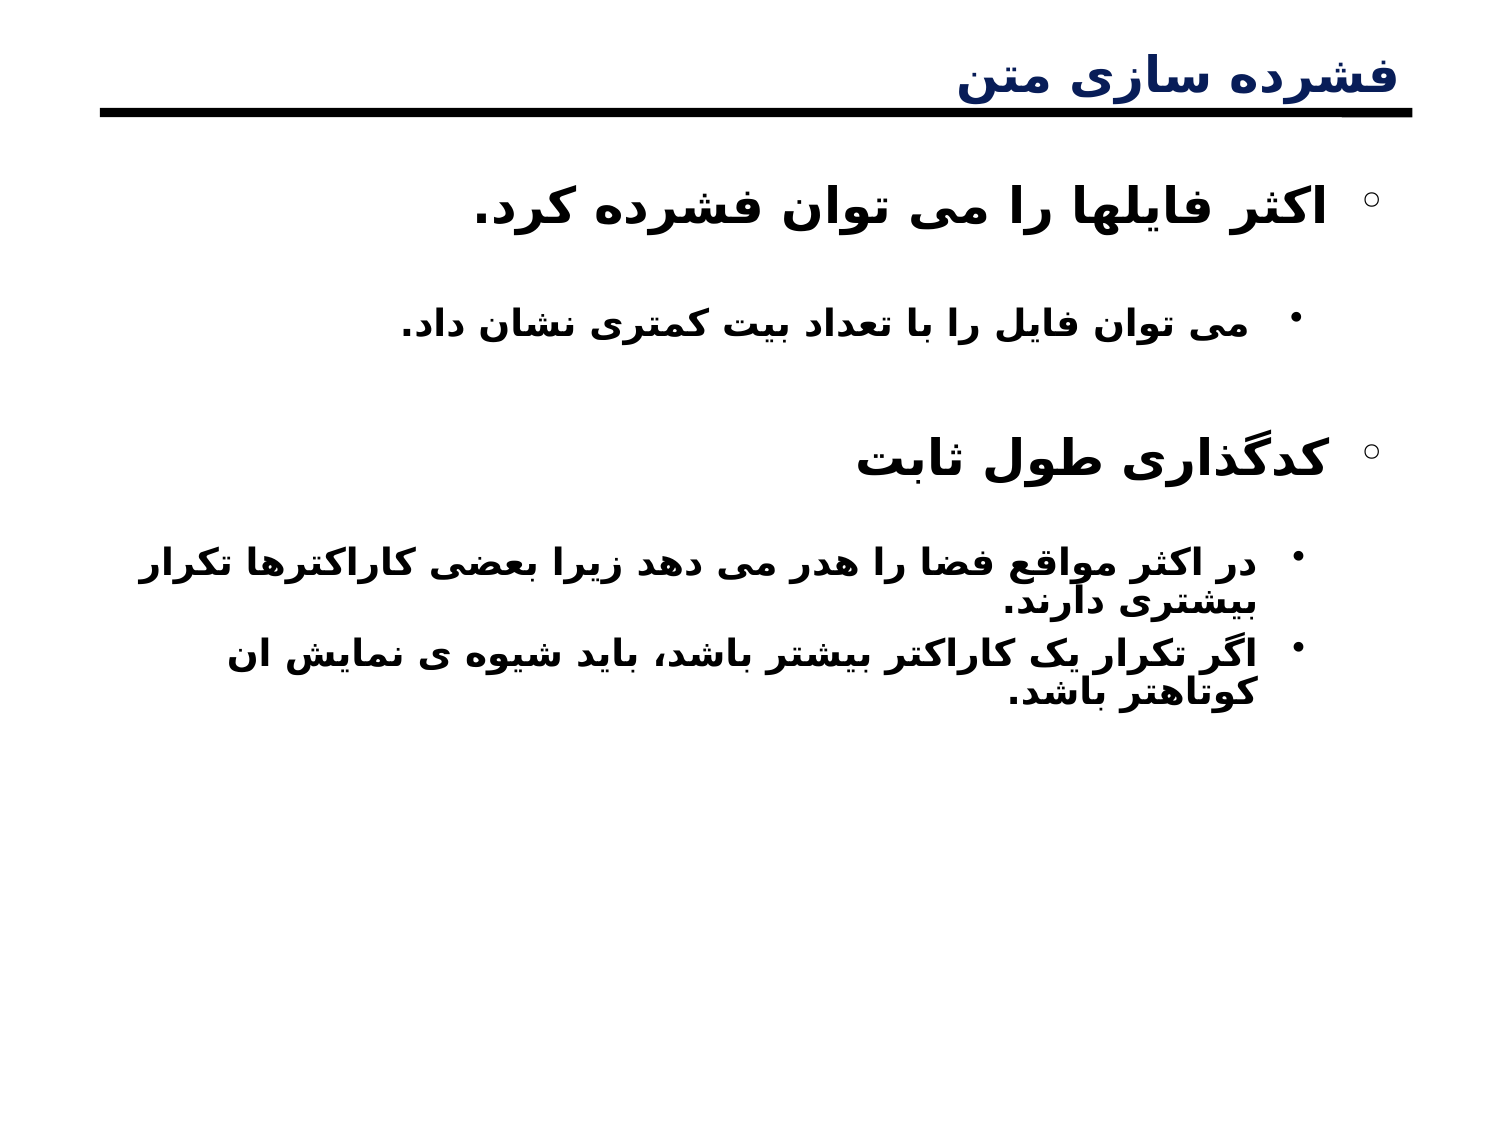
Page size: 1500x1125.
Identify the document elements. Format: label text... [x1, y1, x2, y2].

list اکثر فایلها را می توان فشرده کرد. می توان فایل را با تعداد بیت کمتری نشان داد. کدگذاری طول ثابت در اکثر مواقع فضا را هدر می دهد زیرا بعضی کاراکترها تکرار بیشتری دارند. اگر تکرار یک کاراکتر بیشتر باشد، باید شیوه ی نمایش ان کوتاهتر باشد. [111, 186, 1401, 666]
title فشرده سازی متن [130, 41, 1401, 113]
